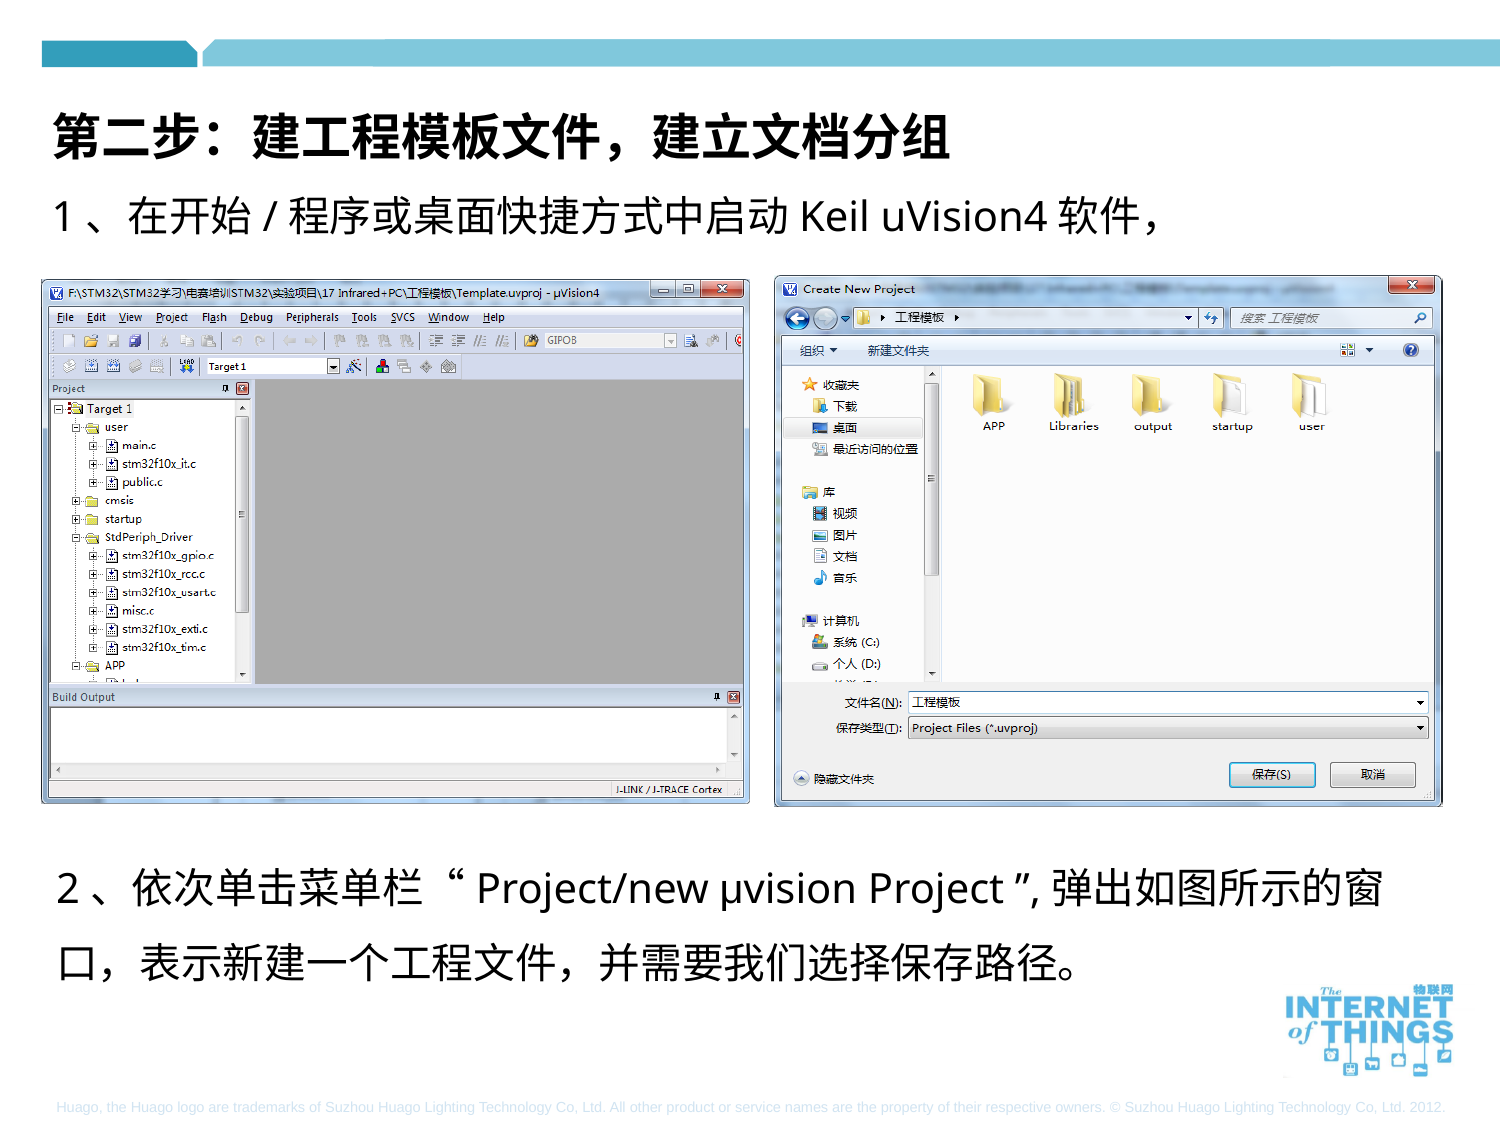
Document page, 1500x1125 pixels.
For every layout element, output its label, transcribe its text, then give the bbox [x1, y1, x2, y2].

picture [773, 275, 1444, 807]
picture [41, 279, 751, 805]
text_box 第二步：建工程模板文件，建立文档分组 1、在开始/程序或桌面快捷方式中启动Keil uVision4软件， [36, 67, 1436, 248]
picture [1283, 984, 1475, 1078]
text_box 2、依次单击菜单栏“Project/new μvision Project ”,弹出如图所示的窗口，表示新建一个工程文件，并需要我们选择保存路径。 [41, 829, 1453, 995]
